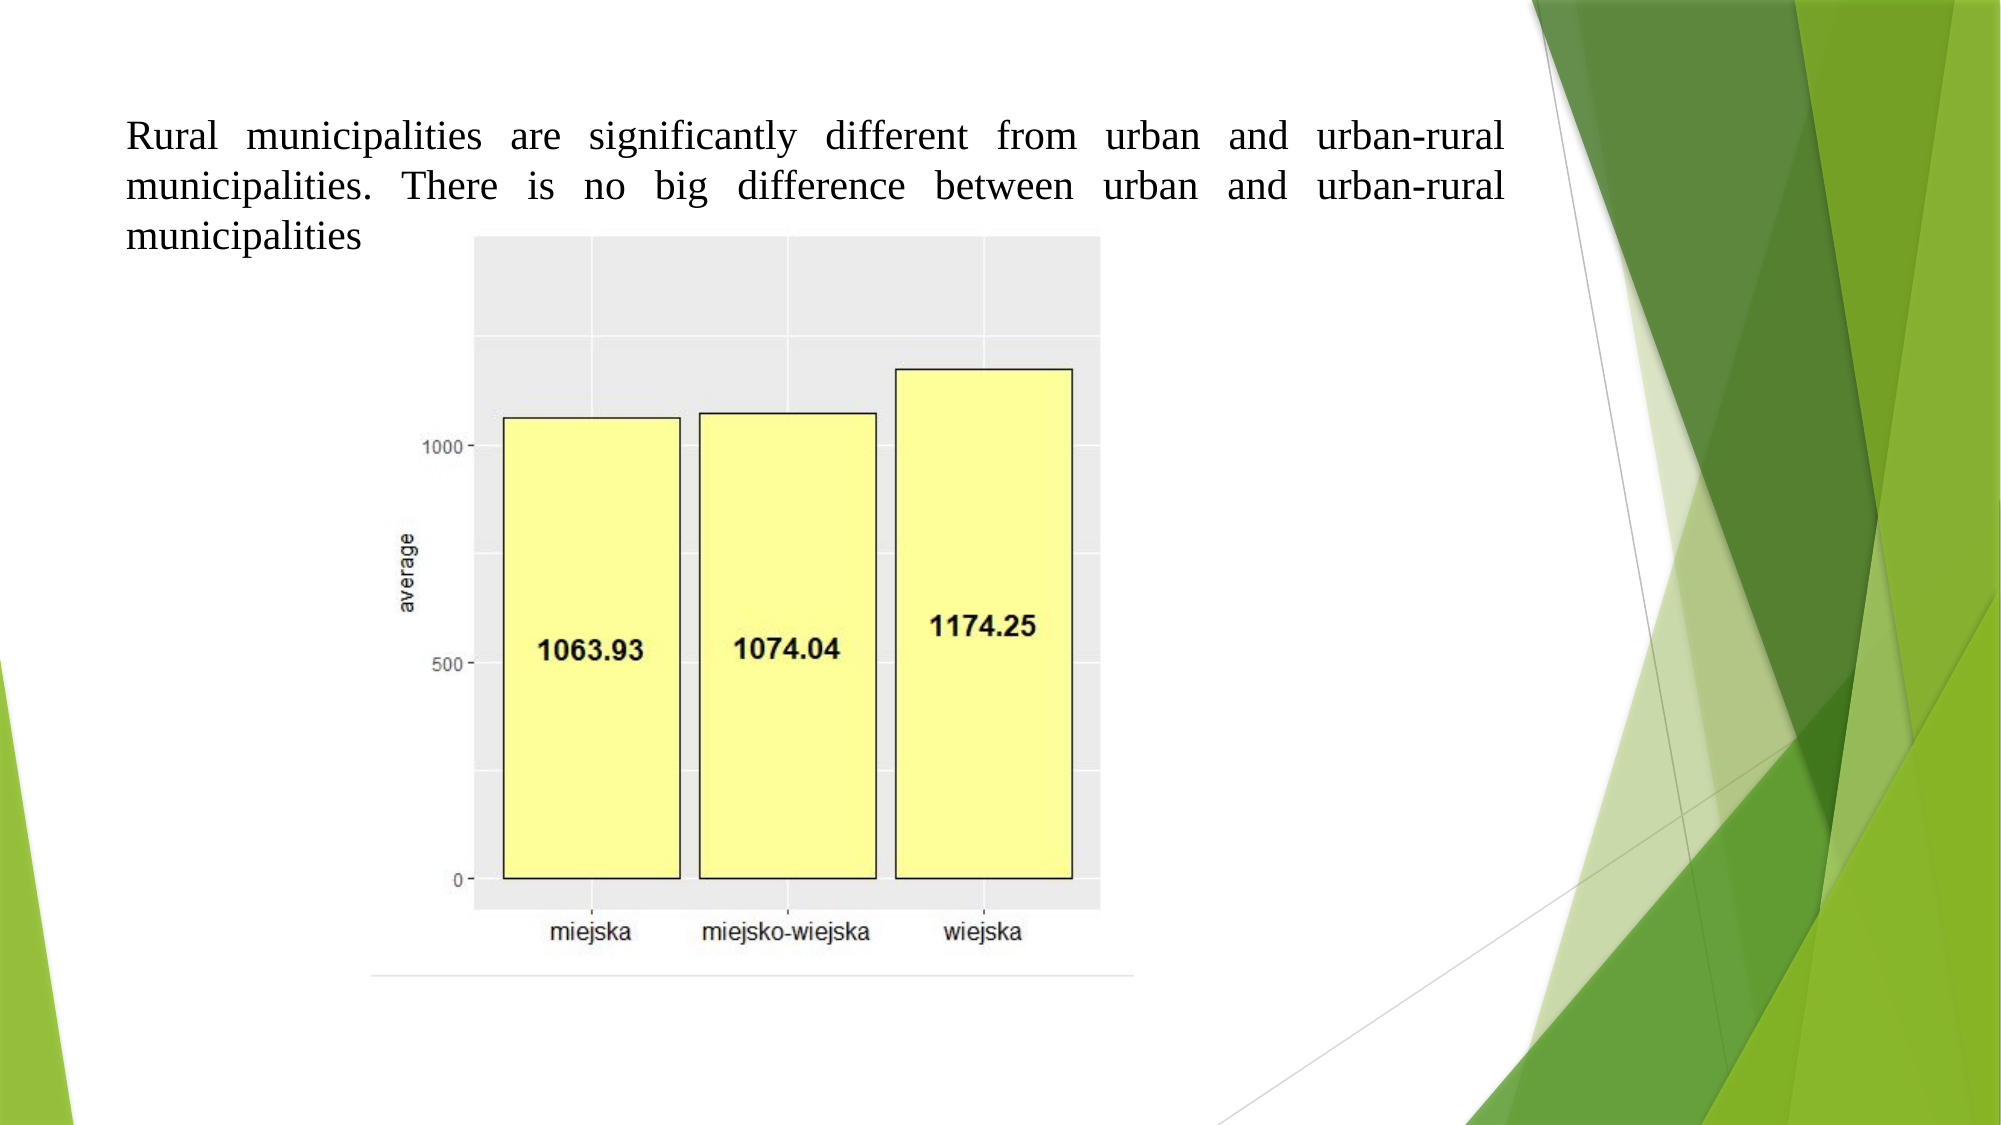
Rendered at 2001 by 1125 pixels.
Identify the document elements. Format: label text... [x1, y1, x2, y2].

title Rural municipalities are significantly different from urban and urban-rural municipalities. There is no big difference between urban and urban-rural municipalities [111, 99, 1522, 317]
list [370, 225, 1134, 992]
